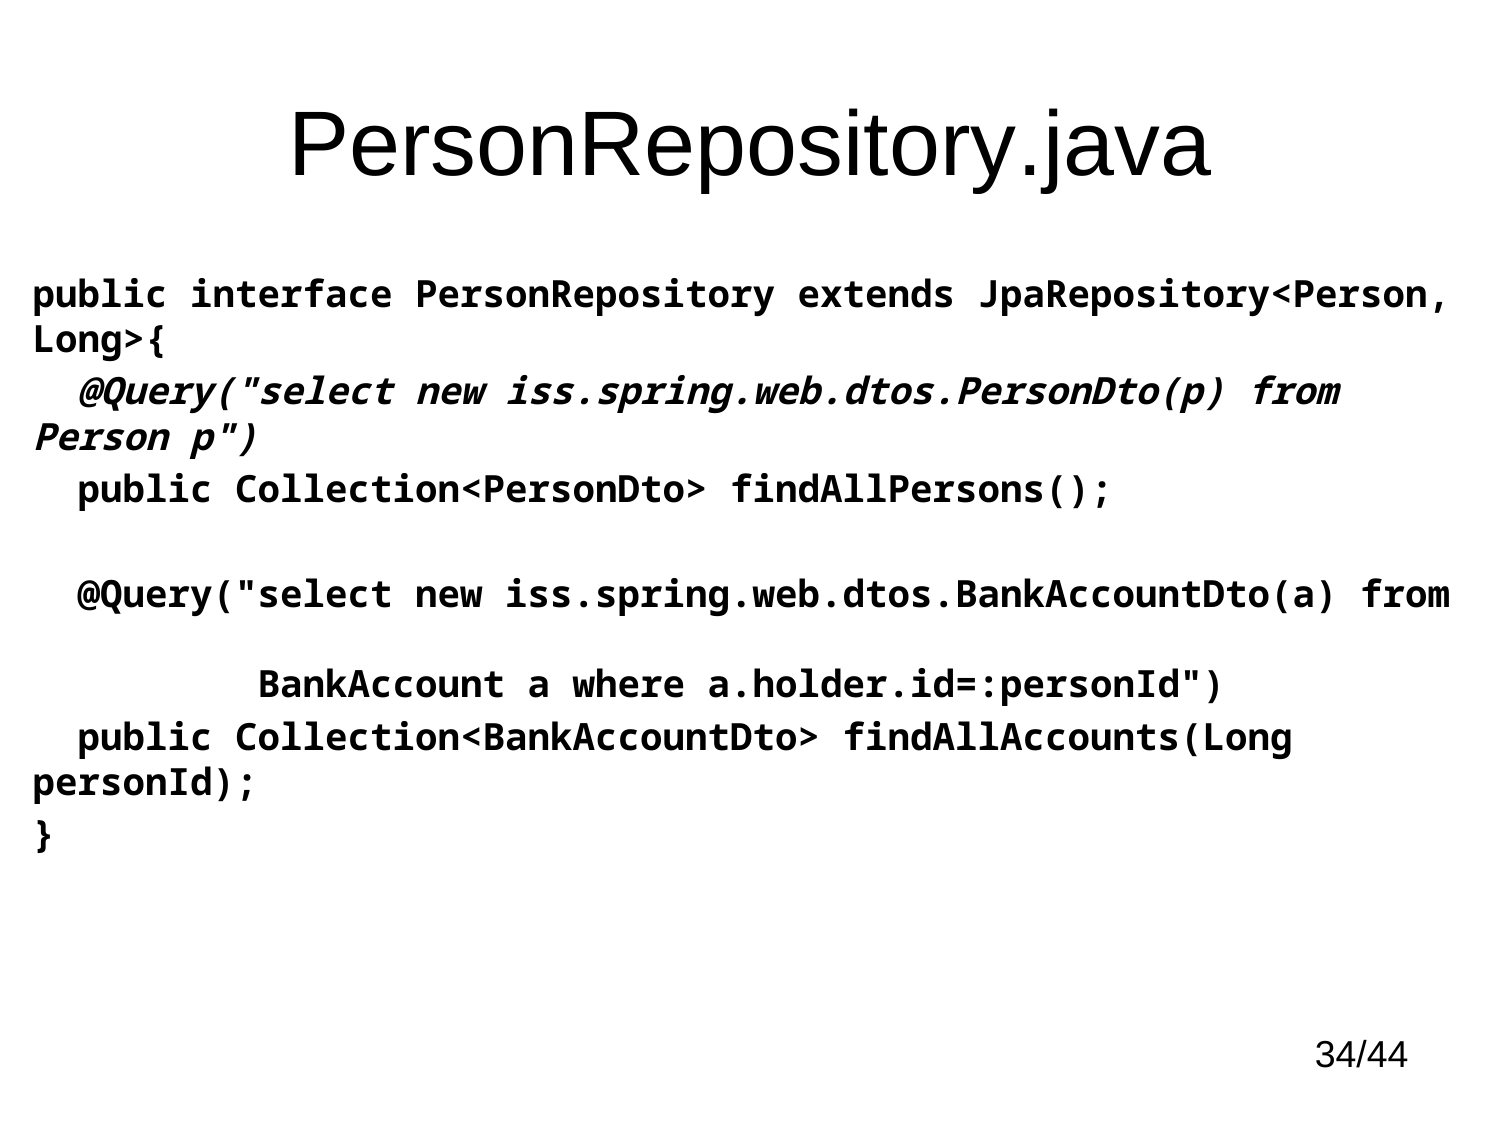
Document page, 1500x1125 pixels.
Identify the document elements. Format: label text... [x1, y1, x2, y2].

title PersonRepository.java [75, 45, 1425, 233]
list public interface PersonRepository extends JpaRepository<Person, Long>{ @Query("select new iss.spring.web.dtos.PersonDto(p) from Person p") public Collection<PersonDto> findAllPersons(); @Query("select new iss.spring.web.dtos.BankAccountDto(a) from BankAccount a where a.holder.id=:personId") public Collection<BankAccountDto> findAllAccounts(Long personId); } [17, 262, 1483, 1005]
